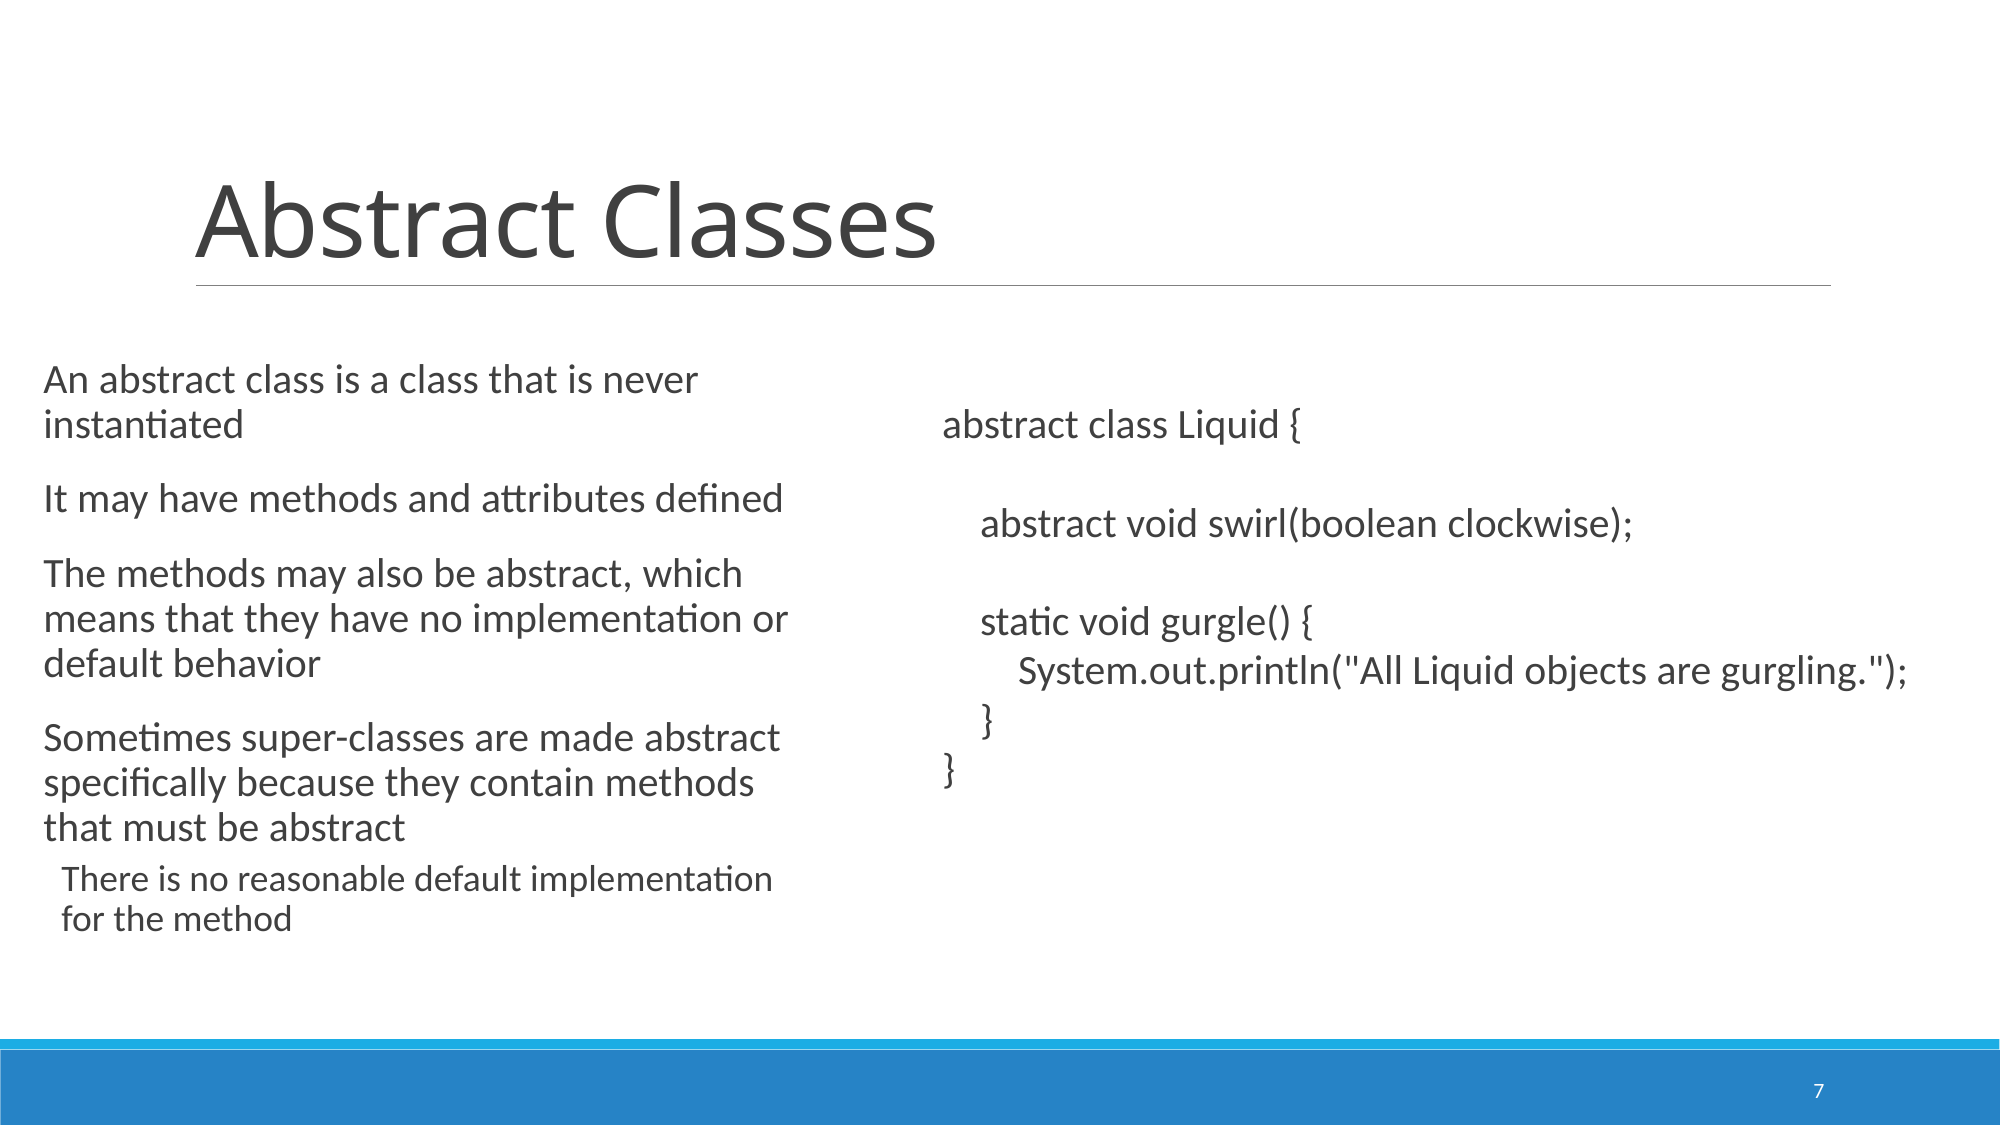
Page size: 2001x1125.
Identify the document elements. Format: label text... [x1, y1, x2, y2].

text_box abstract class Liquid { abstract void swirl(boolean clockwise); static void gurgle() { System.out.println("All Liquid objects are gurgling."); } } [927, 395, 1917, 902]
slide_number 7 [1624, 1059, 1840, 1120]
title Abstract Classes [180, 47, 1830, 285]
list An abstract class is a class that is never instantiated It may have methods and attributes defined The methods may also be abstract, which means that they have no implementation or default behavior Sometimes super-classes are made abstract specifically because they contain methods that must be abstract There is no reasonable default implementation for the method [28, 350, 794, 990]
